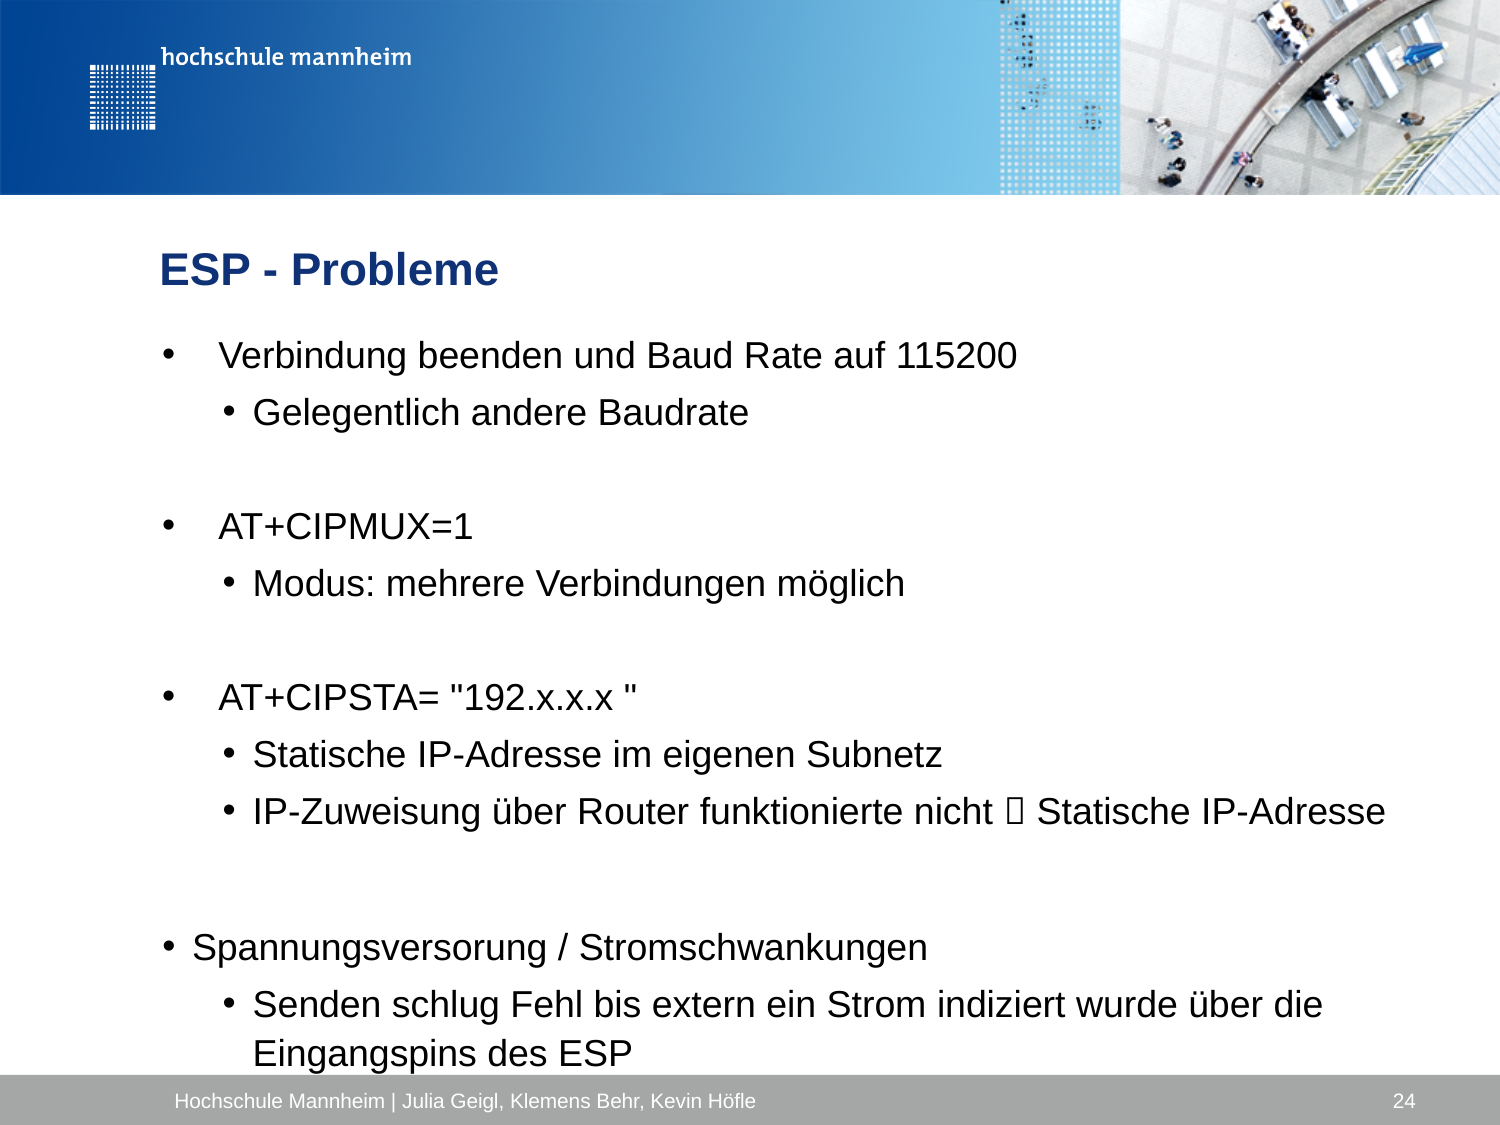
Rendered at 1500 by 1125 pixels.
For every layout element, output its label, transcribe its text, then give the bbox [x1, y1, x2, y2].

list Verbindung beenden und Baud Rate auf 115200 Gelegentlich andere Baudrate AT+CIPMUX=1 Modus: mehrere Verbindungen möglich AT+CIPSTA= "192.x.x.x " Statische IP-Adresse im eigenen Subnetz IP-Zuweisung über Router funktionierte nicht  Statische IP-Adresse Spannungsversorung / Stromschwankungen Senden schlug Fehl bis extern ein Strom indiziert wurde über die Eingangspins des ESP [162, 326, 1432, 974]
slide_number 24 [1080, 1074, 1431, 1125]
footer Hochschule Mannheim | Julia Geigl, Klemens Behr, Kevin Höfle [159, 1074, 1028, 1125]
title ESP - Probleme [159, 234, 1430, 376]
picture [0, 0, 1500, 195]
